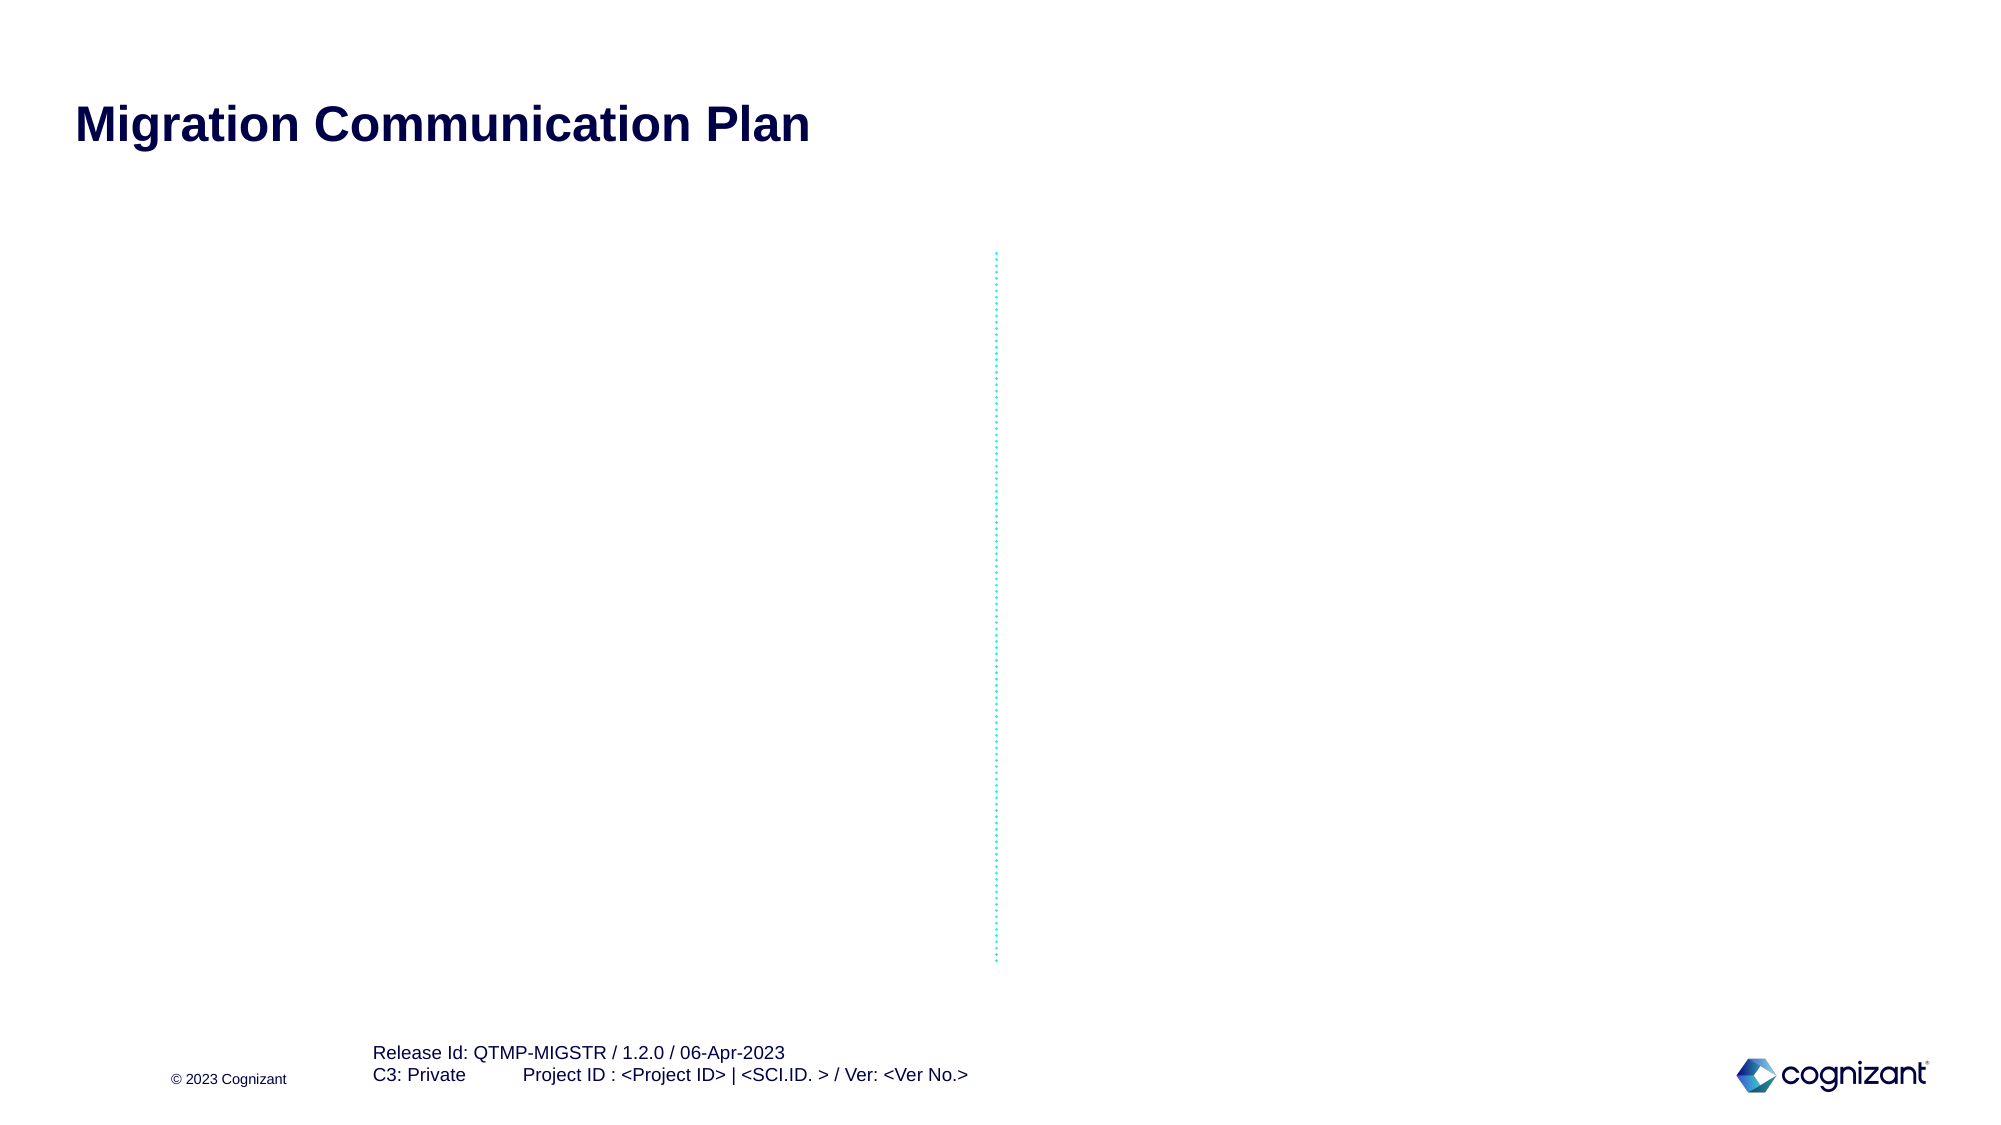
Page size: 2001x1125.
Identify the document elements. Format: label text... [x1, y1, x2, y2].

footer © 2023 Cognizant [171, 1056, 368, 1088]
picture [1719, 1042, 1943, 1109]
title Migration Communication Plan [75, 91, 1848, 142]
